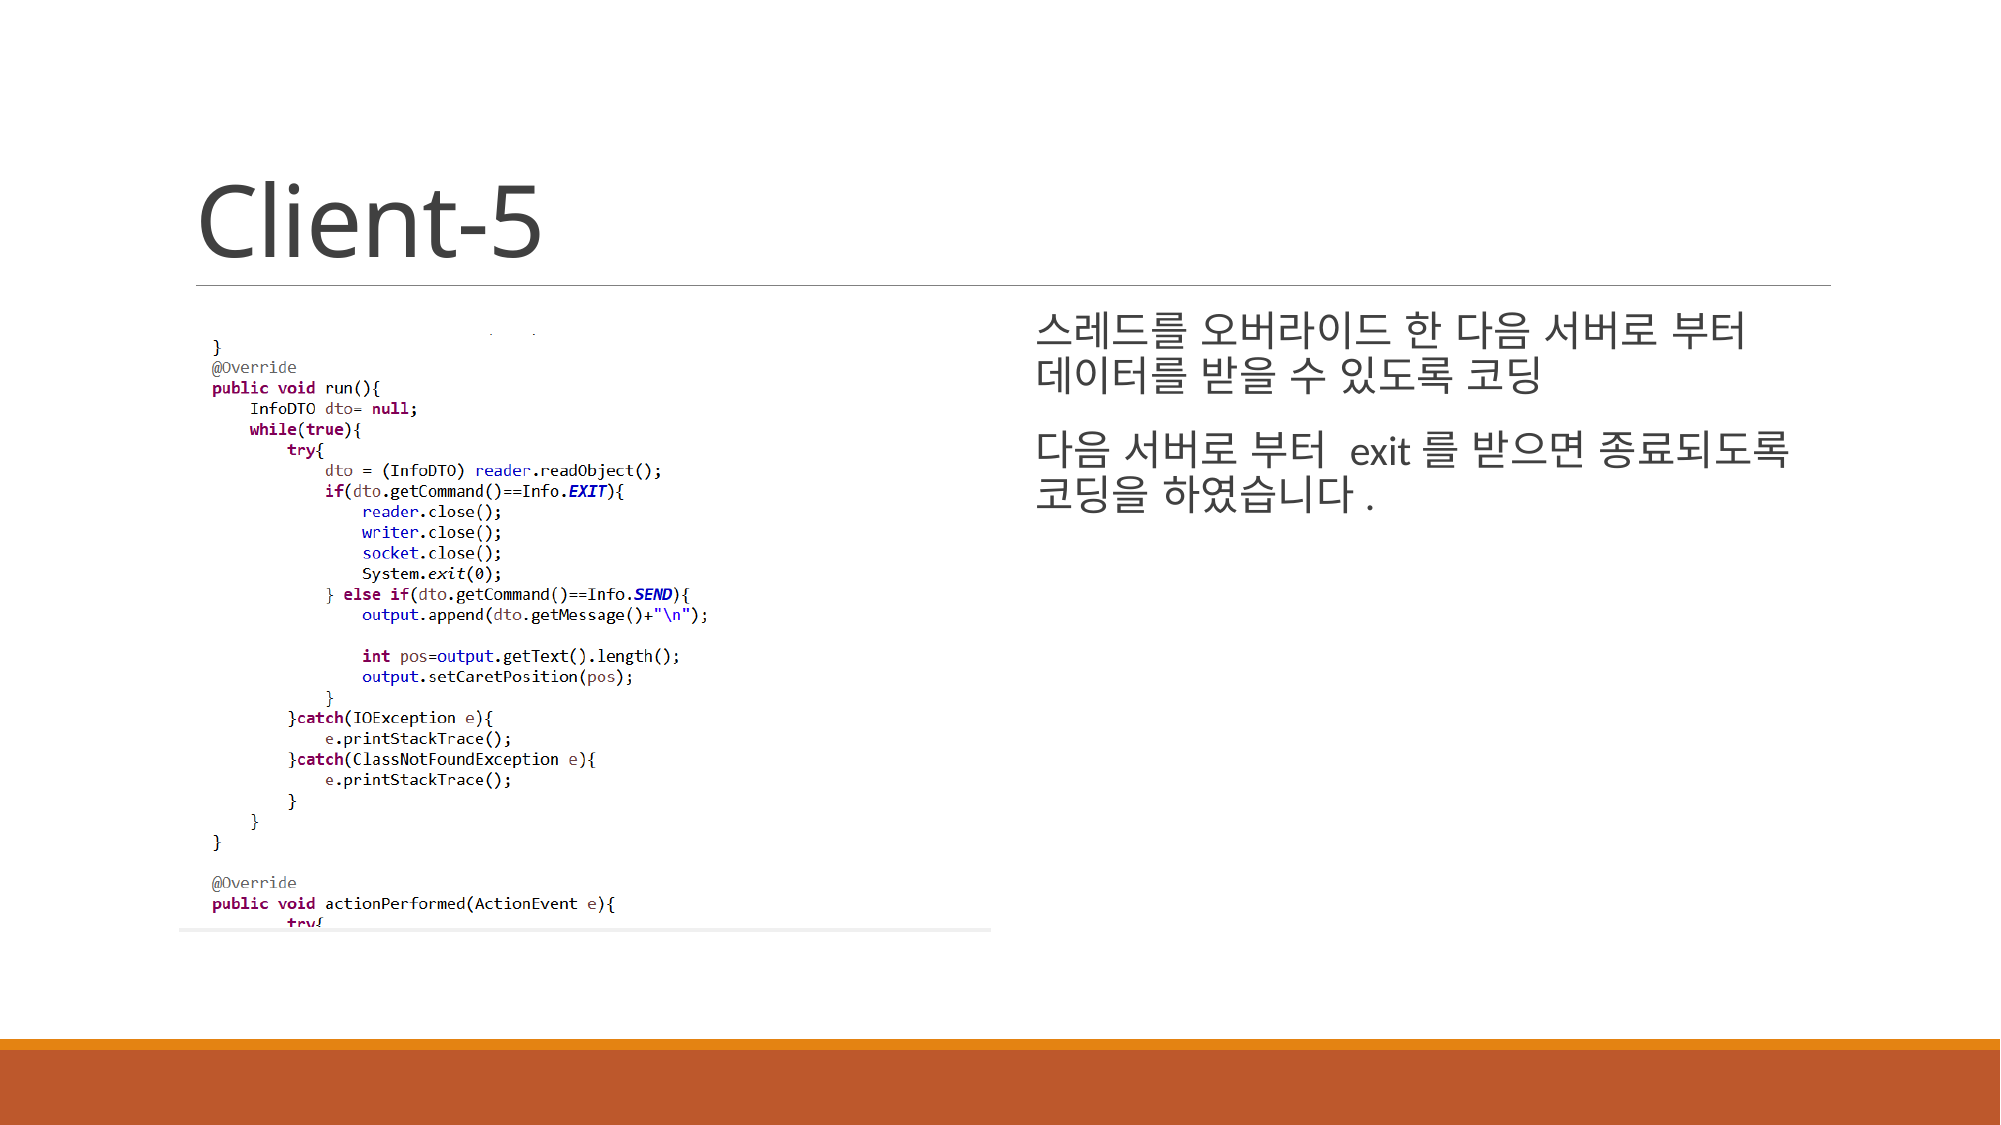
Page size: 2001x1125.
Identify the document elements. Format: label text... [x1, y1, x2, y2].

title Client-5 [180, 47, 1830, 285]
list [179, 333, 991, 932]
list 스레드를 오버라이드 한 다음 서버로 부터 데이터를 받을 수 있도록 코딩 다음 서버로 부터 exit를 받으면 종료되도록 코딩을 하였습니다. [1020, 302, 1830, 963]
